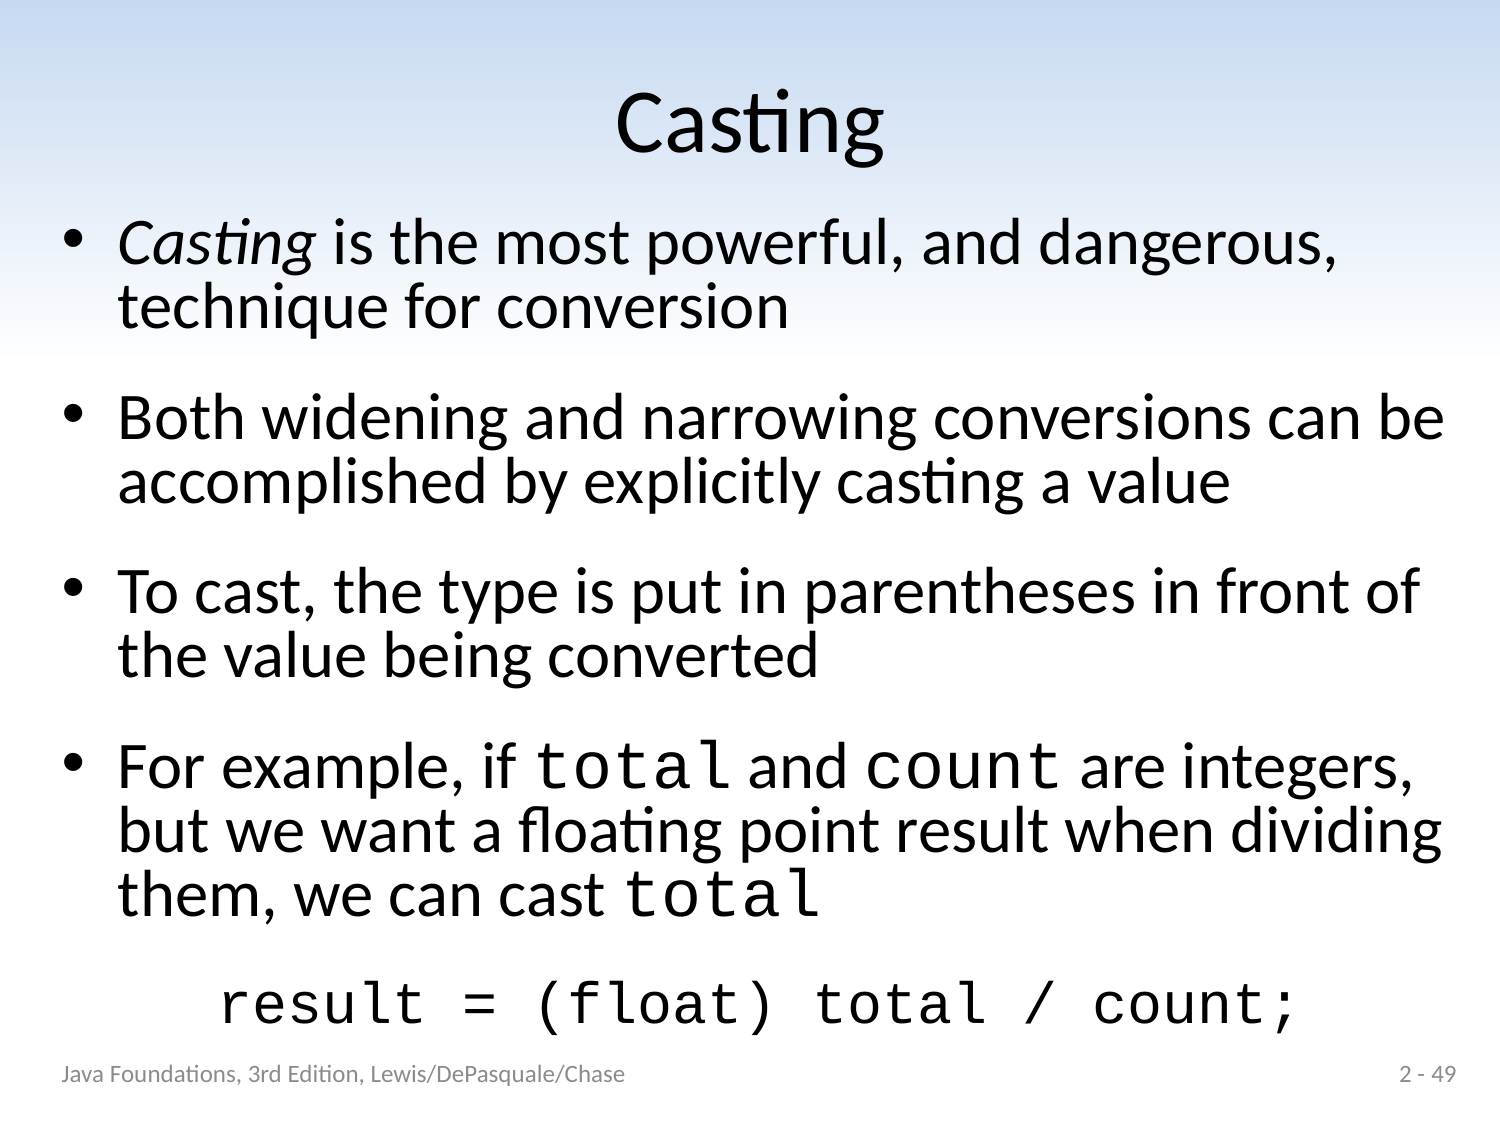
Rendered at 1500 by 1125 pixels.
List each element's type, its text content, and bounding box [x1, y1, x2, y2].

title Casting [28, 45, 1473, 186]
footer Java Foundations, 3rd Edition, Lewis/DePasquale/Chase [46, 1042, 1121, 1103]
slide_number 2 - 49 [1121, 1042, 1472, 1103]
list Casting is the most powerful, and dangerous, technique for conversion Both widening and narrowing conversions can be accomplished by explicitly casting a value To cast, the type is put in parentheses in front of the value being converted For example, if total and count are integers, but we want a floating point result when dividing them, we can cast total result = (float) total / count; [46, 205, 1473, 1043]
